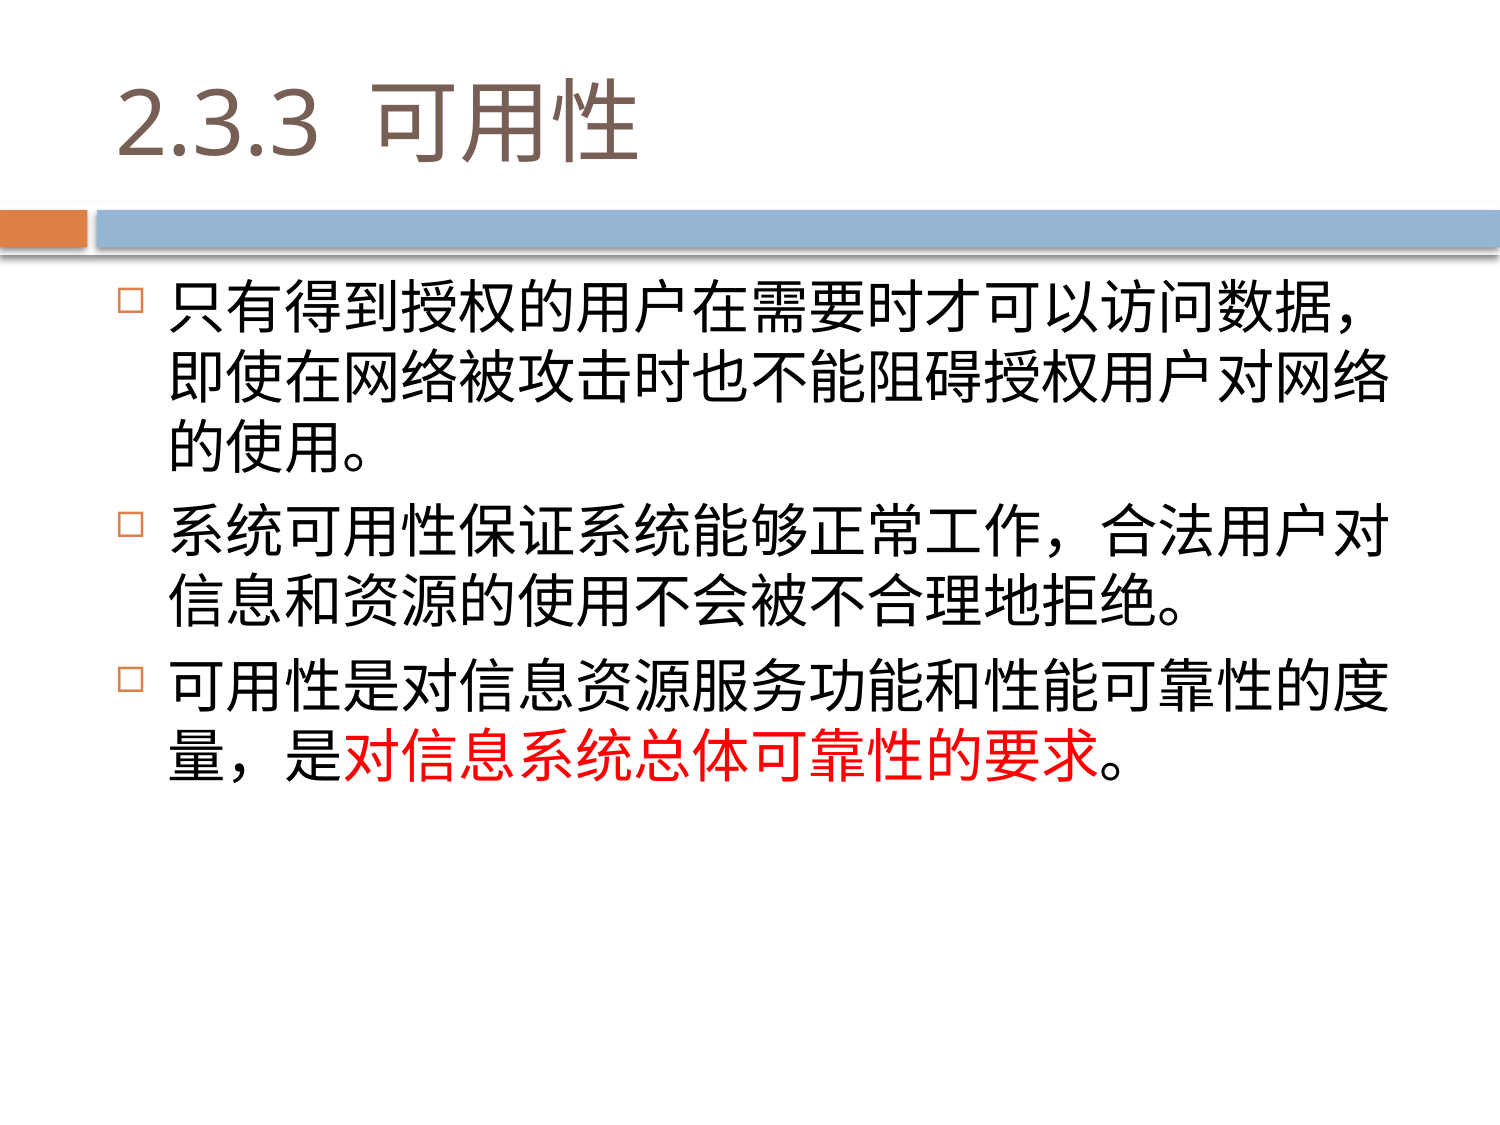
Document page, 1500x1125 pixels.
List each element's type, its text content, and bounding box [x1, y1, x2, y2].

list 只有得到授权的用户在需要时才可以访问数据，即使在网络被攻击时也不能阻碍授权用户对网络的使用。 系统可用性保证系统能够正常工作，合法用户对信息和资源的使用不会被不合理地拒绝。 可用性是对信息资源服务功能和性能可靠性的度量，是对信息系统总体可靠性的要求。 [100, 262, 1438, 1000]
title 2.3.3 可用性 [100, 37, 1438, 200]
